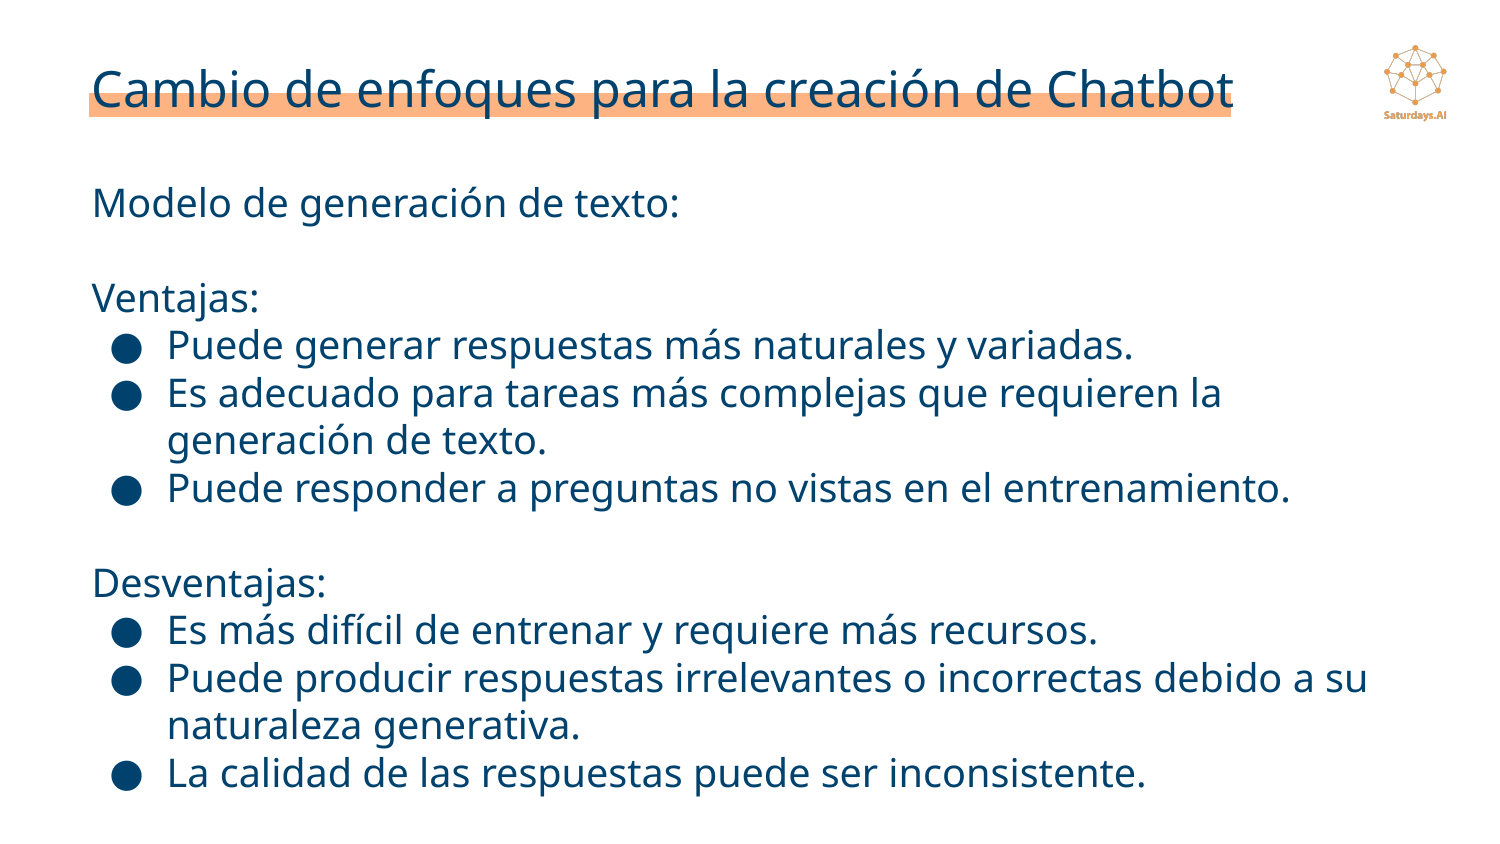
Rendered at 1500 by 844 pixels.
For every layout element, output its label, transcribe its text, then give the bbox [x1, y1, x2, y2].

picture [1353, 33, 1475, 136]
text_box Cambio de enfoques para la creación de Chatbot Modelo de generación de texto: Ventajas: Puede generar respuestas más naturales y variadas. Es adecuado para tareas más complejas que requieren la generación de texto. Puede responder a preguntas no vistas en el entrenamiento. Desventajas: Es más difícil de entrenar y requiere más recursos. Puede producir respuestas irrelevantes o incorrectas debido a su naturaleza generativa. La calidad de las respuestas puede ser inconsistente. [88, 54, 1348, 127]
